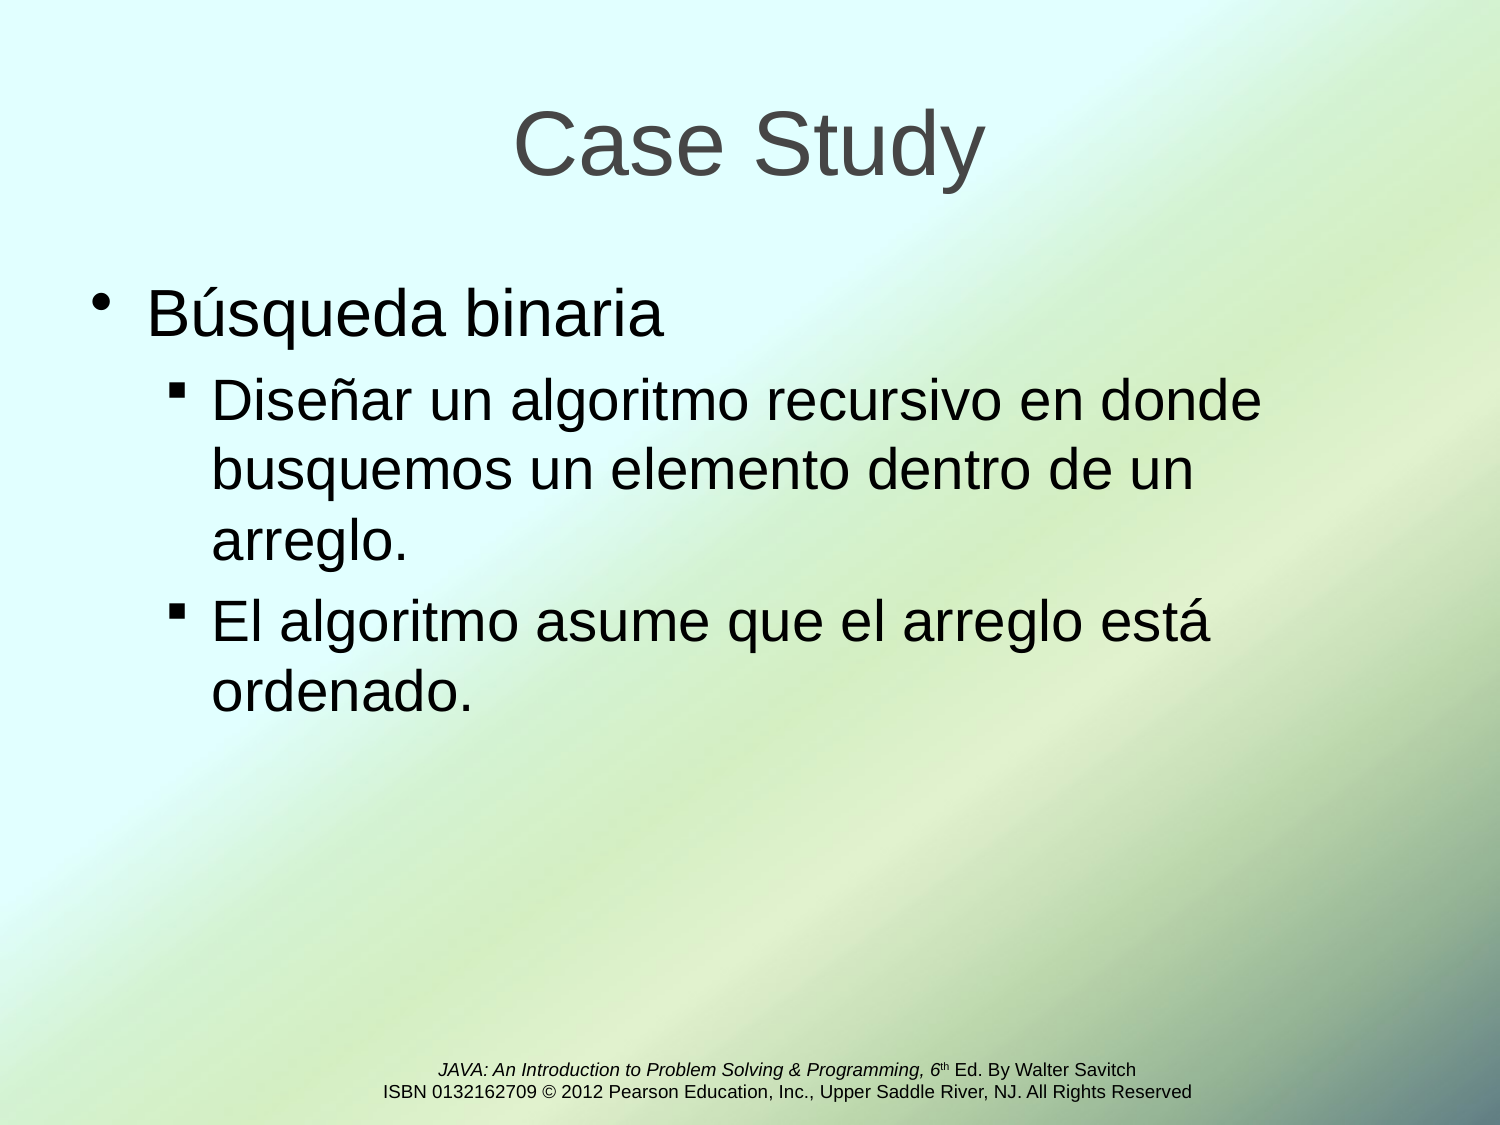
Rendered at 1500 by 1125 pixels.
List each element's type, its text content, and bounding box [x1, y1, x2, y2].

list Búsqueda binaria Diseñar un algoritmo recursivo en donde busquemos un elemento dentro de un arreglo. El algoritmo asume que el arreglo está ordenado. [75, 262, 1425, 1005]
title Case Study [75, 45, 1425, 233]
picture [0, 0, 1500, 1125]
